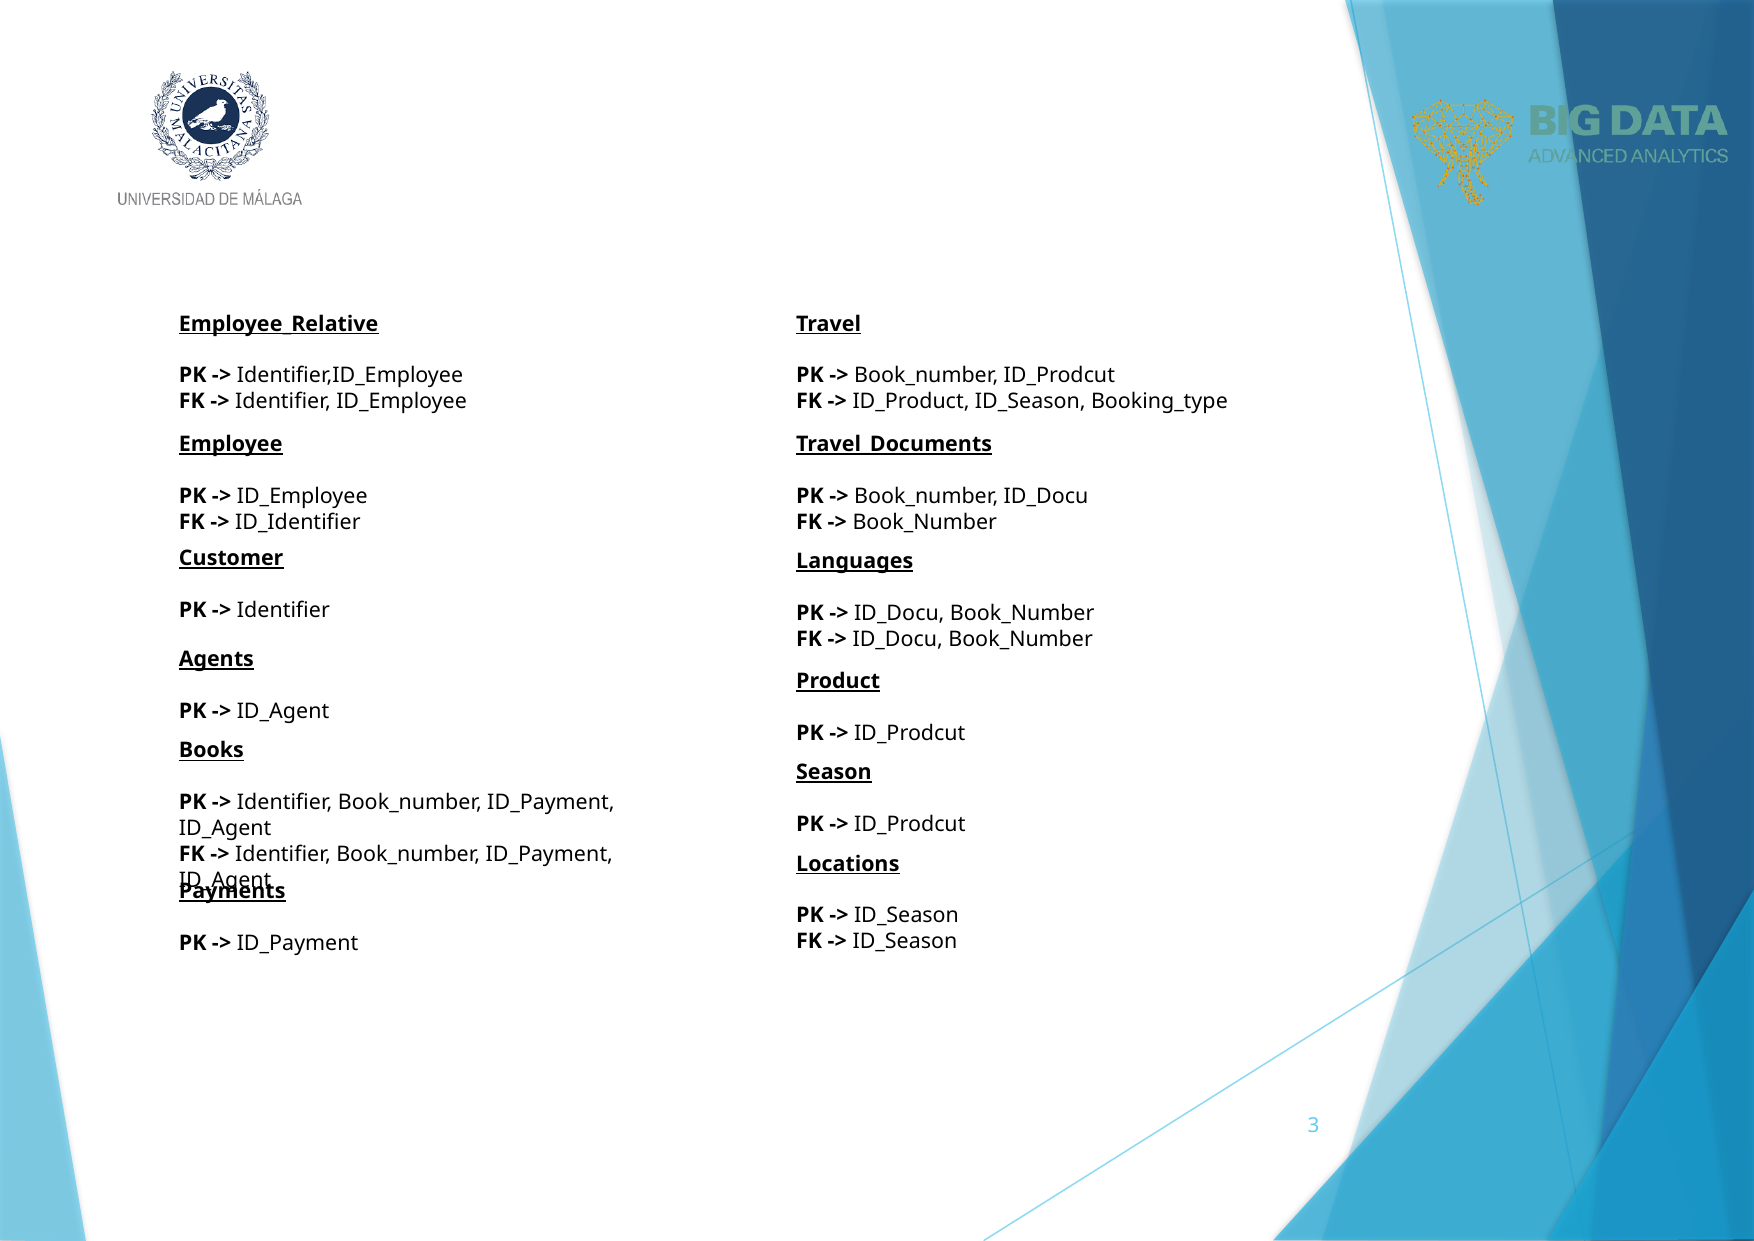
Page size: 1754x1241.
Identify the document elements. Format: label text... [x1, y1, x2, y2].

text_box Books PK -> Identifier, Book_number, ID_Payment, ID_Agent FK -> Identifier, Book_number, ID_Payment, ID_Agent [164, 728, 713, 899]
text_box Travel PK -> Book_number, ID_Prodcut FK -> ID_Product, ID_Season, Booking_type [781, 302, 1249, 421]
picture [117, 70, 302, 205]
text_box Employee_Relative PK -> Identifier,ID_Employee FK -> Identifier, ID_Employee [164, 302, 631, 421]
text_box Payments PK -> ID_Payment [164, 869, 384, 962]
text_box Employee PK -> ID_Employee FK -> ID_Identifier [164, 422, 631, 541]
picture [1411, 98, 1729, 205]
text_box Product PK -> ID_Prodcut [781, 659, 985, 750]
text_box Season PK -> ID_Prodcut [781, 750, 1249, 844]
text_box Customer PK -> Identifier [164, 536, 371, 637]
text_box Travel_Documents PK -> Book_number, ID_Docu FK -> Book_Number [781, 422, 1249, 541]
text_box Locations PK -> ID_Season FK -> ID_Season [781, 842, 1013, 961]
text_box Languages PK -> ID_Docu, Book_Number FK -> ID_Docu, Book_Number [781, 539, 1141, 659]
slide_number 3 [1236, 1092, 1335, 1159]
text_box Agents PK -> ID_Agent [164, 637, 384, 728]
